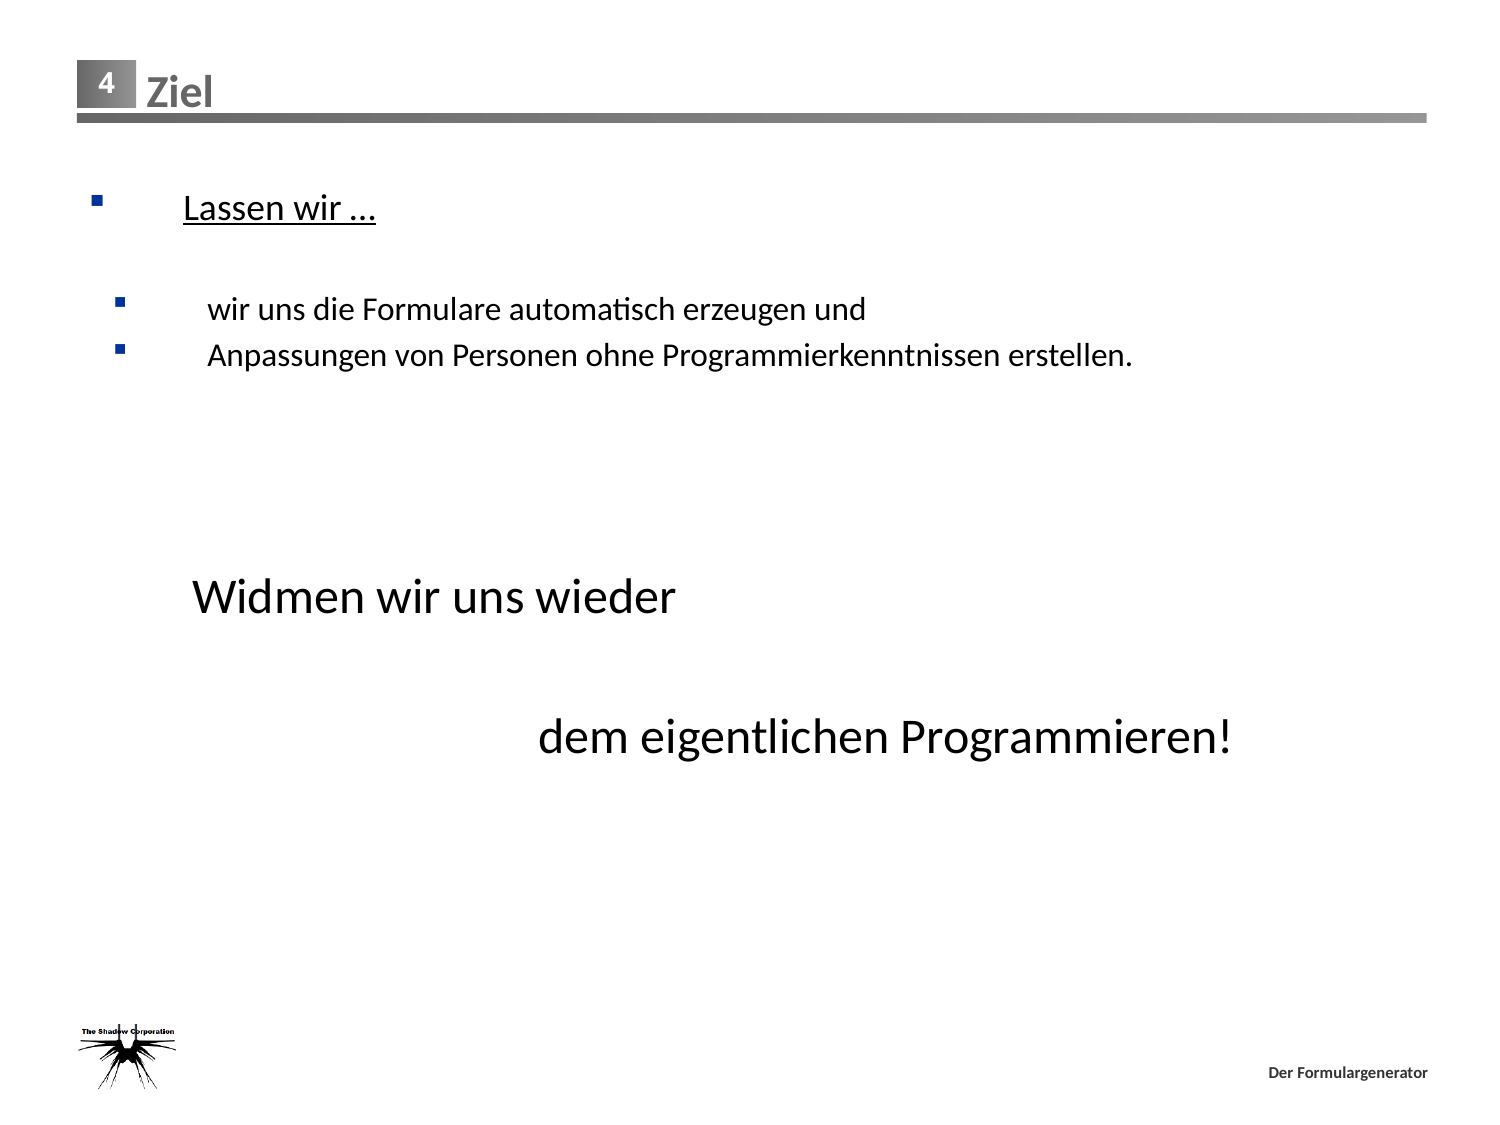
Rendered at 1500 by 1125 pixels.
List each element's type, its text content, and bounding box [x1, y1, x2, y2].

title Ziel [131, 54, 1433, 125]
text_box Lassen wir … wir uns die Formulare automatisch erzeugen und Anpassungen von Personen ohne Programmierkenntnissen erstellen. Widmen wir uns wieder dem eigentlichen Programmieren! [73, 122, 1424, 1058]
picture [78, 1058, 176, 1089]
